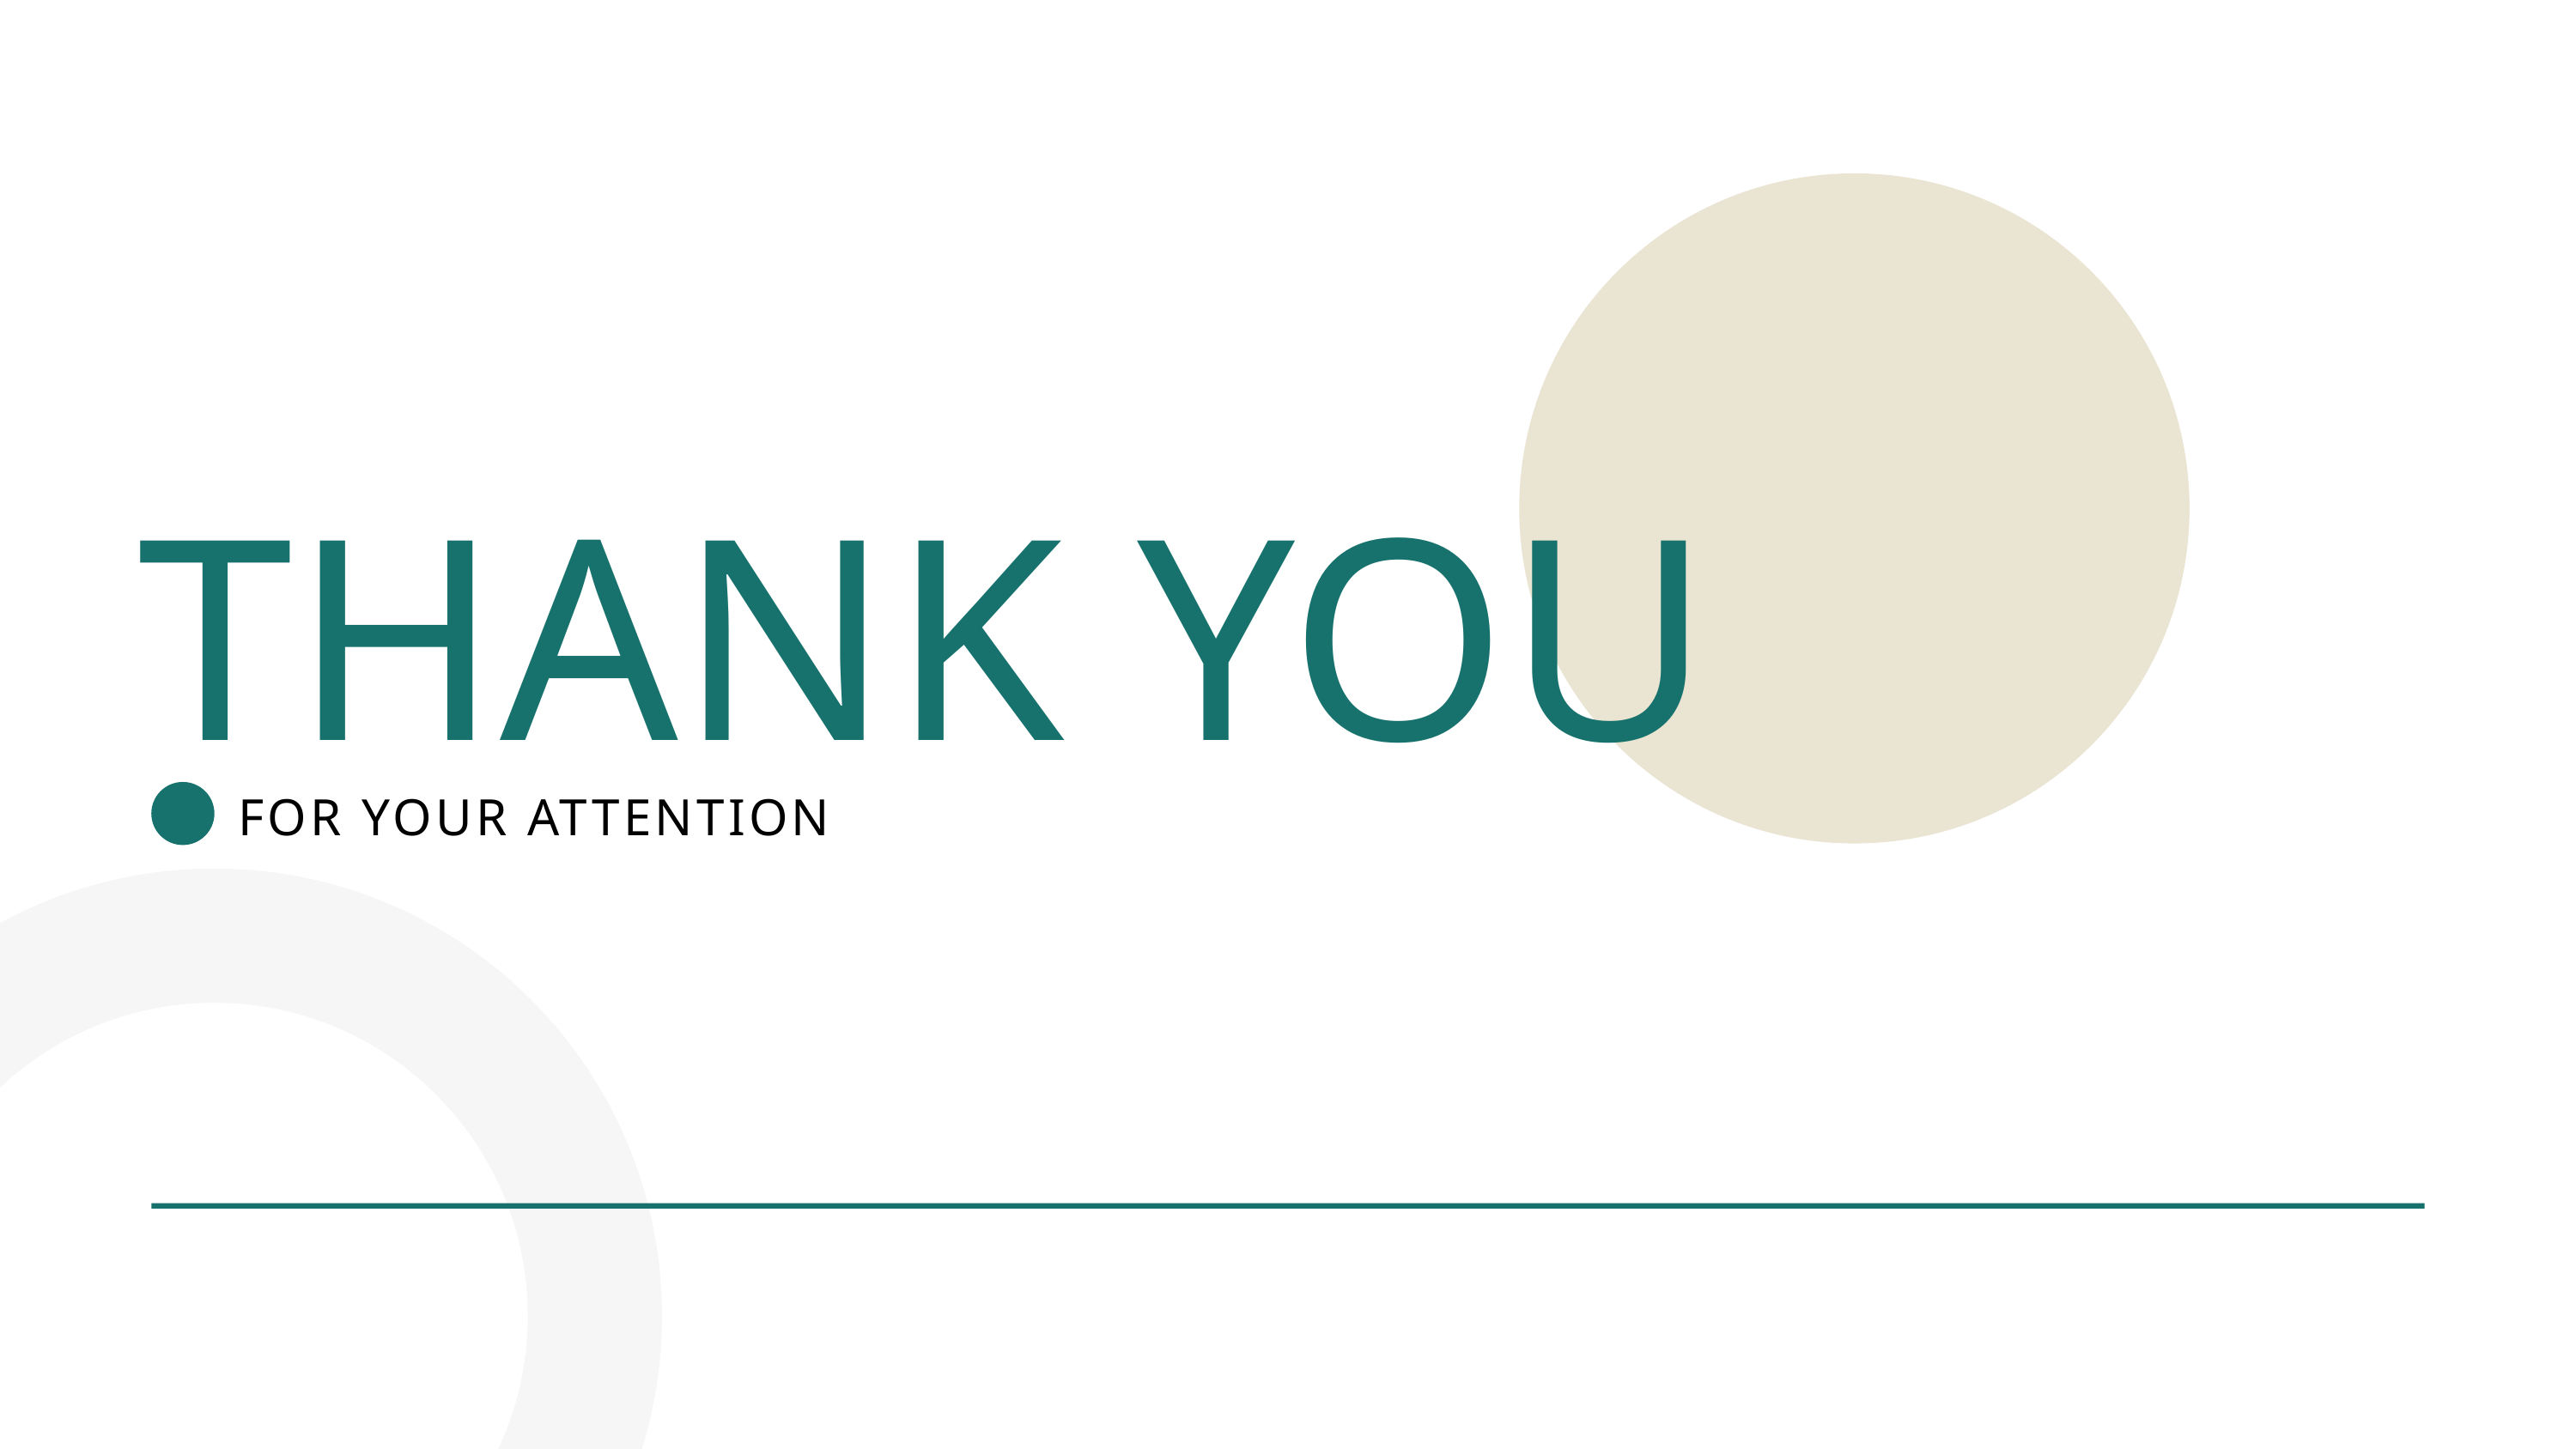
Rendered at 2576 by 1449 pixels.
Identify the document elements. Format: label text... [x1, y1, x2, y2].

text_box THANK YOU [137, 404, 1514, 797]
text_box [1519, 173, 2190, 844]
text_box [0, 935, 596, 1449]
text_box FOR YOUR ATTENTION [238, 775, 1376, 846]
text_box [150, 781, 215, 846]
